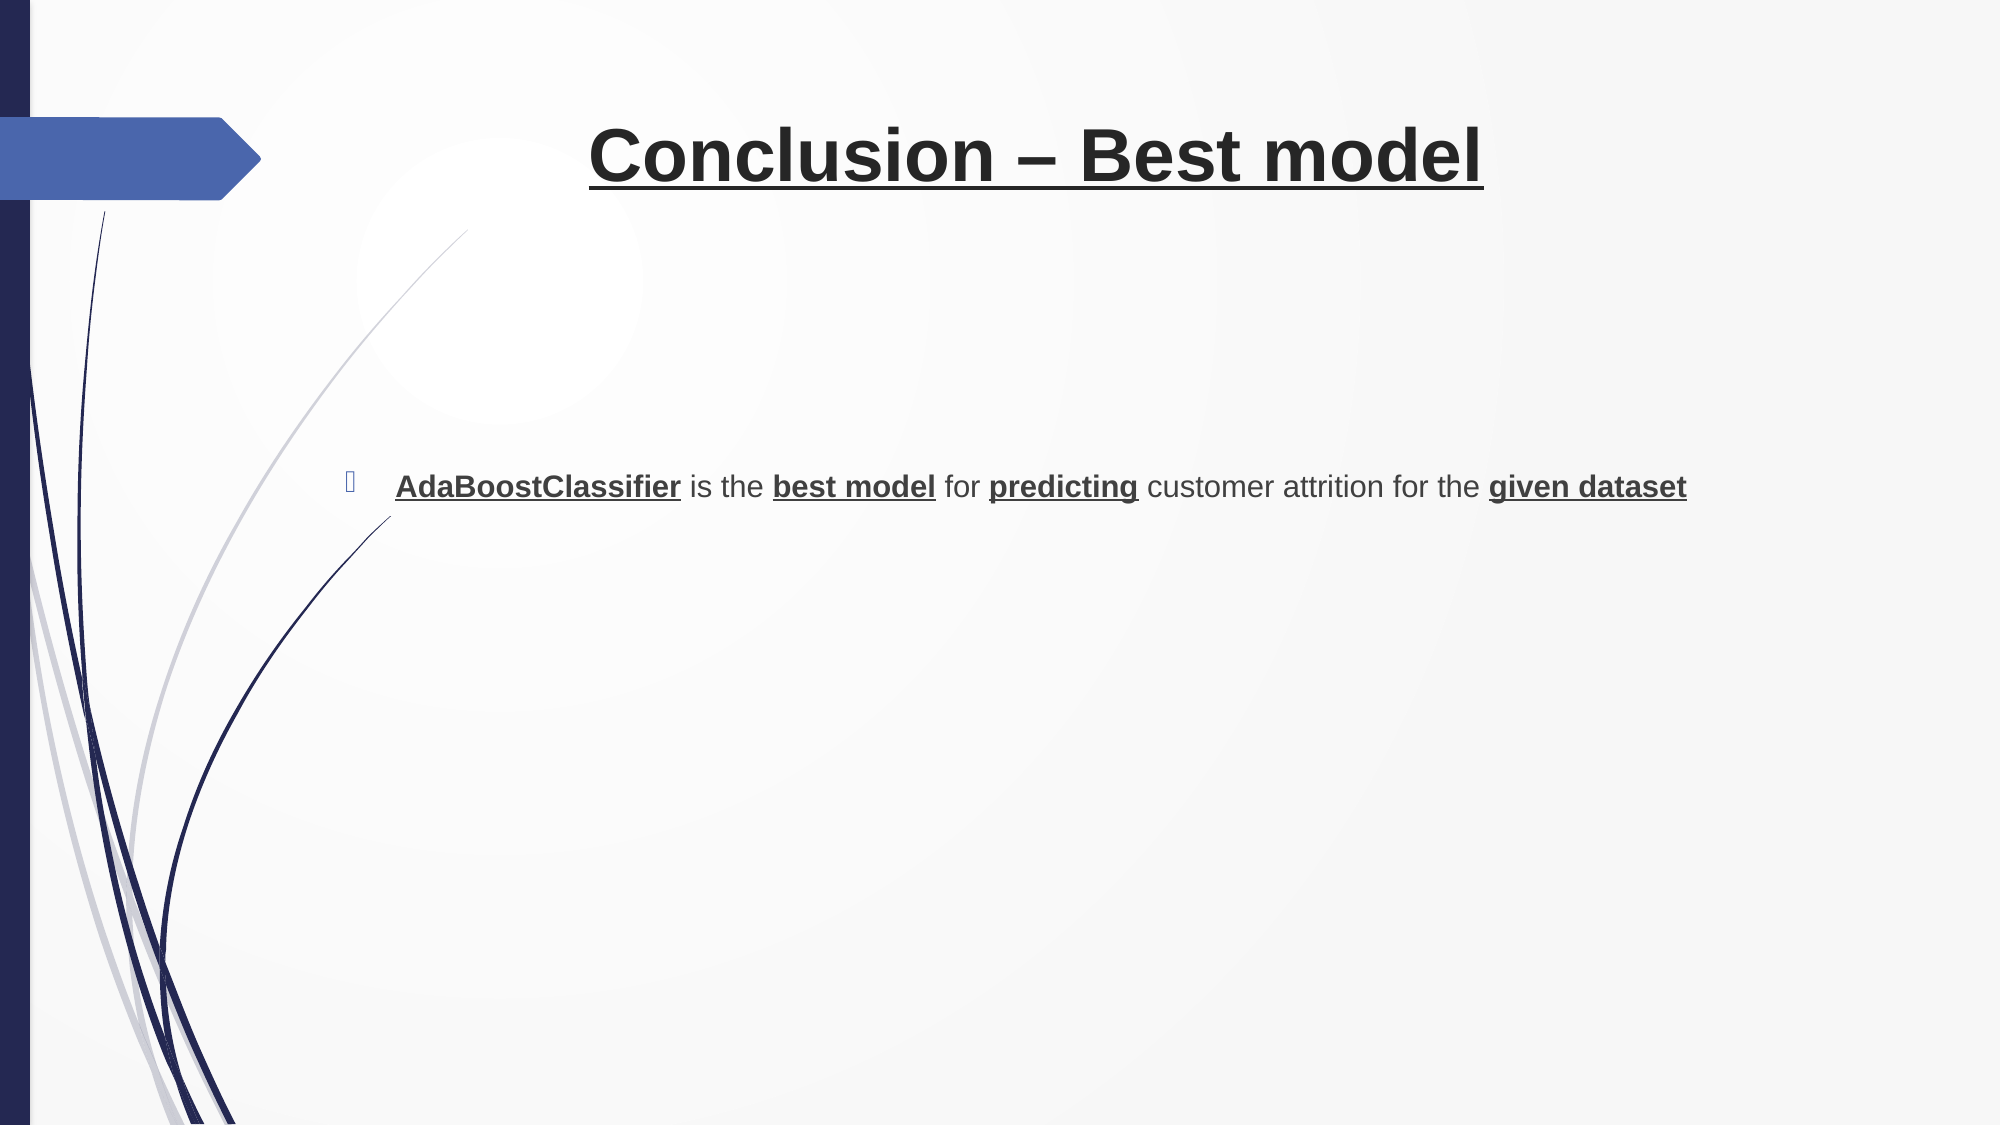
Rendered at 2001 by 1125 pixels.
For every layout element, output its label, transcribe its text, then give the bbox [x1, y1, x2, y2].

title Conclusion – Best model [305, 99, 1768, 310]
list AdaBoostClassifier is the best model for predicting customer attrition for the given dataset [330, 458, 1936, 537]
